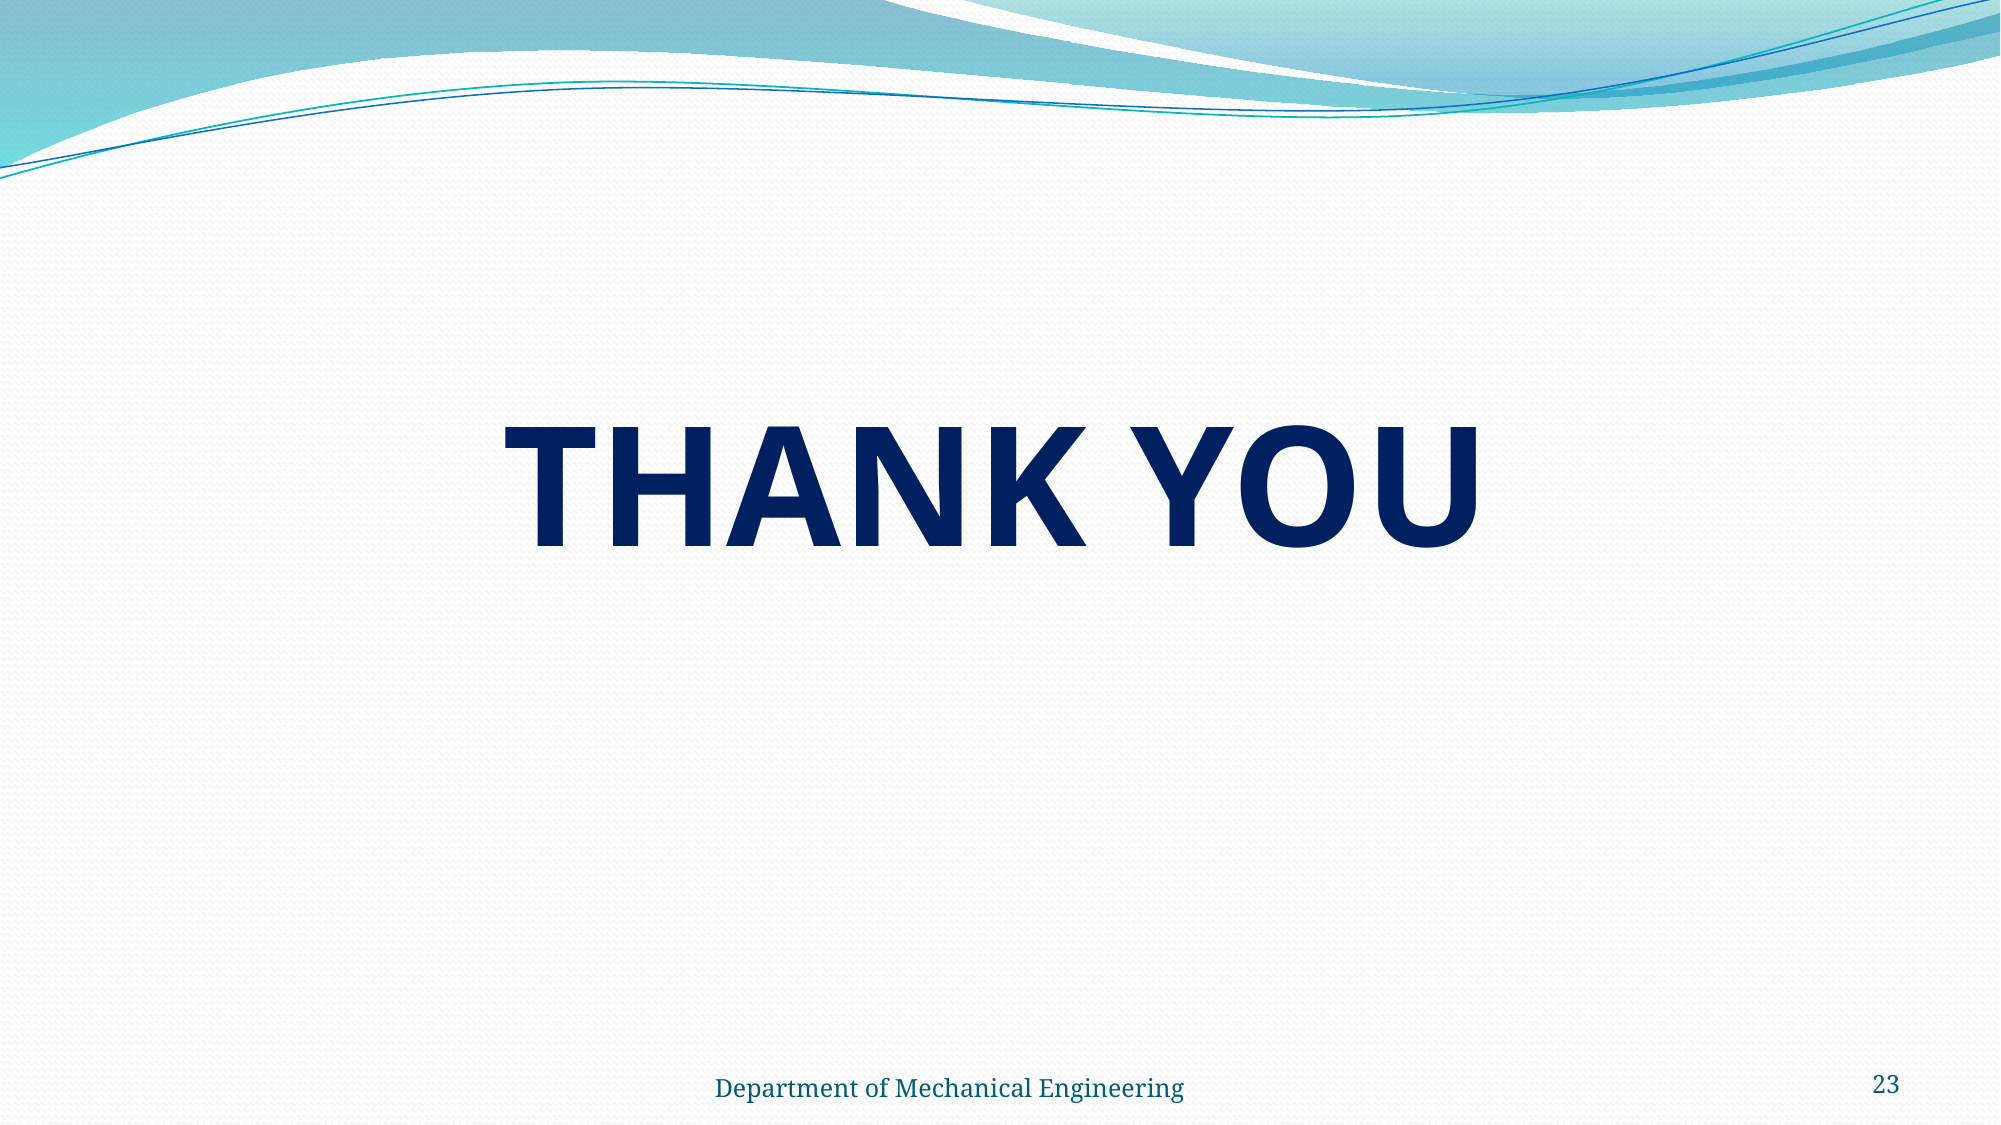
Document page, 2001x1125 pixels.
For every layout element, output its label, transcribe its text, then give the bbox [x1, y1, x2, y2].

slide_number 23 [1733, 1042, 1900, 1103]
footer Department of Mechanical Engineering [583, 1042, 1317, 1103]
text_box THANK YOU [22, 372, 1971, 588]
